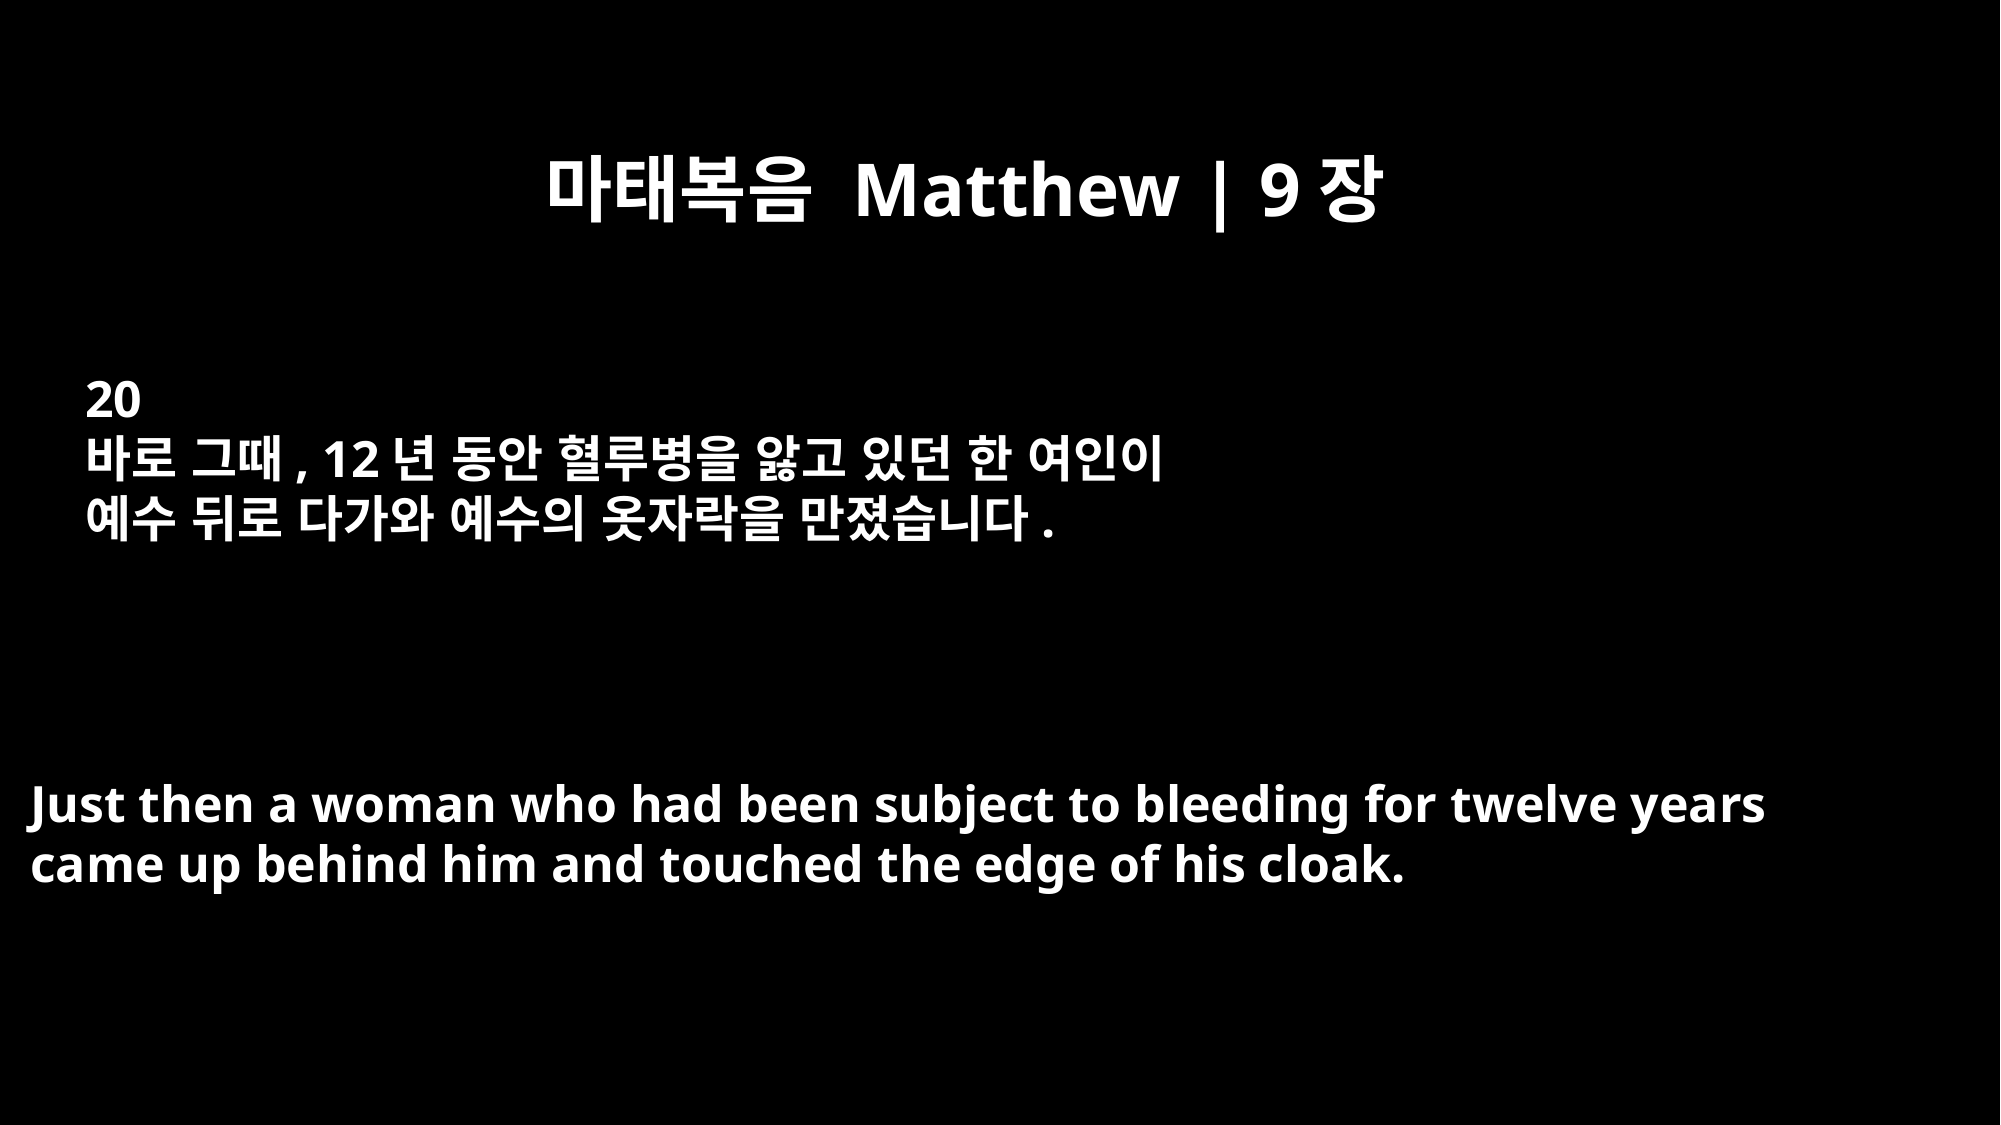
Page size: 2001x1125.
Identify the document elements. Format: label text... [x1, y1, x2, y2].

text_box 마태복음 Matthew | 9장 [530, 136, 1401, 239]
text_box 20 바로 그때, 12년 동안 혈루병을 앓고 있던 한 여인이 예수 뒤로 다가와 예수의 옷자락을 만졌습니다. [70, 359, 1181, 555]
text_box Just then a woman who had been subject to bleeding for twelve years came up behind him and touched the edge of his cloak. [15, 764, 1782, 900]
